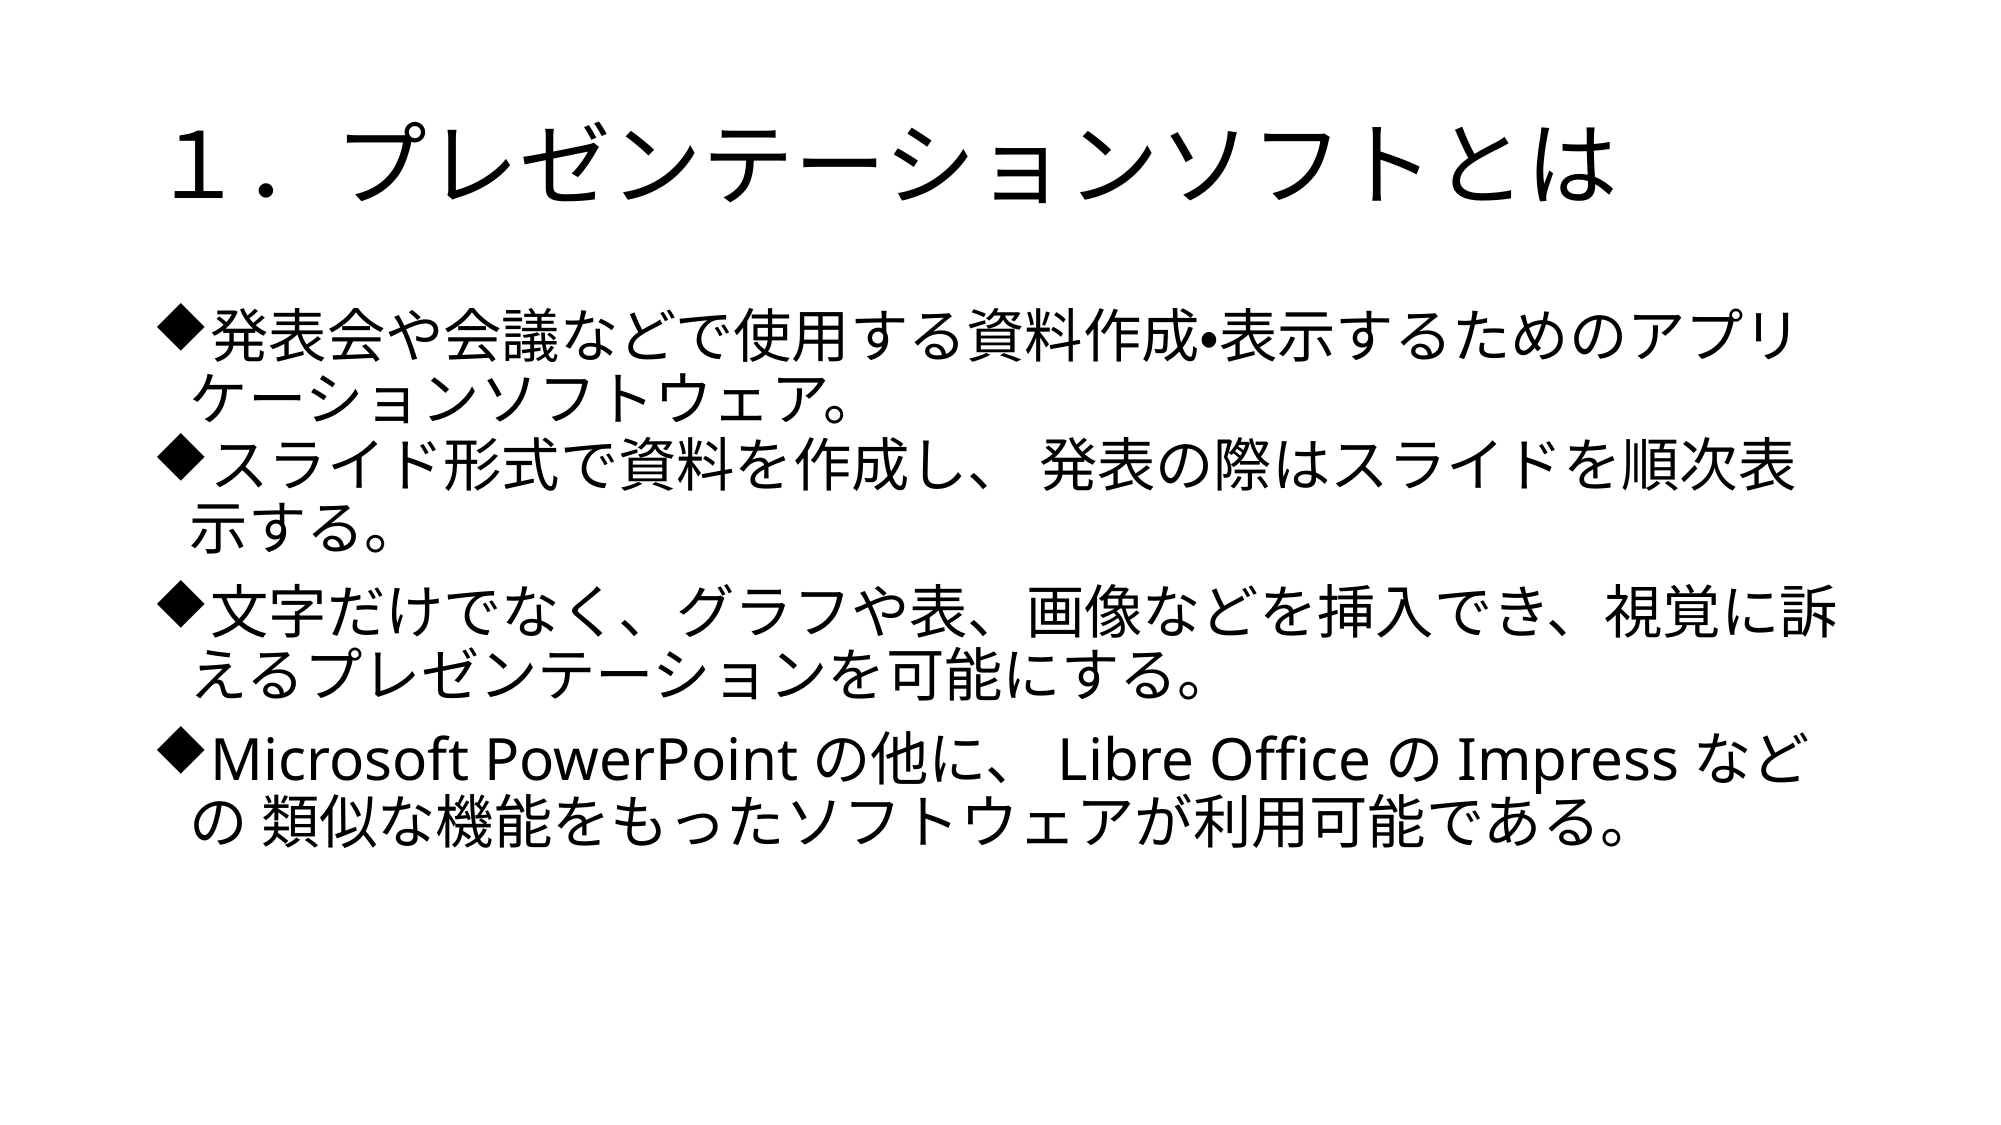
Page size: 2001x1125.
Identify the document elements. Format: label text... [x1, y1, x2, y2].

title １．プレゼンテーションソフトとは [137, 59, 1863, 278]
list 発表会や会議などで使用する資料作成・表示するためのアプリケーションソフトウェア。 スライド形式で資料を作成し、 発表の際はスライドを順次表示する。 文字だけでなく、グラフや表、画像などを挿入でき、視覚に訴 えるプレゼンテーションを可能にする。 Microsoft PowerPointの他に、Libre OfficeのImpressなどの 類似な機能をもったソフトウェアが利用可能である。 [137, 299, 1863, 1014]
